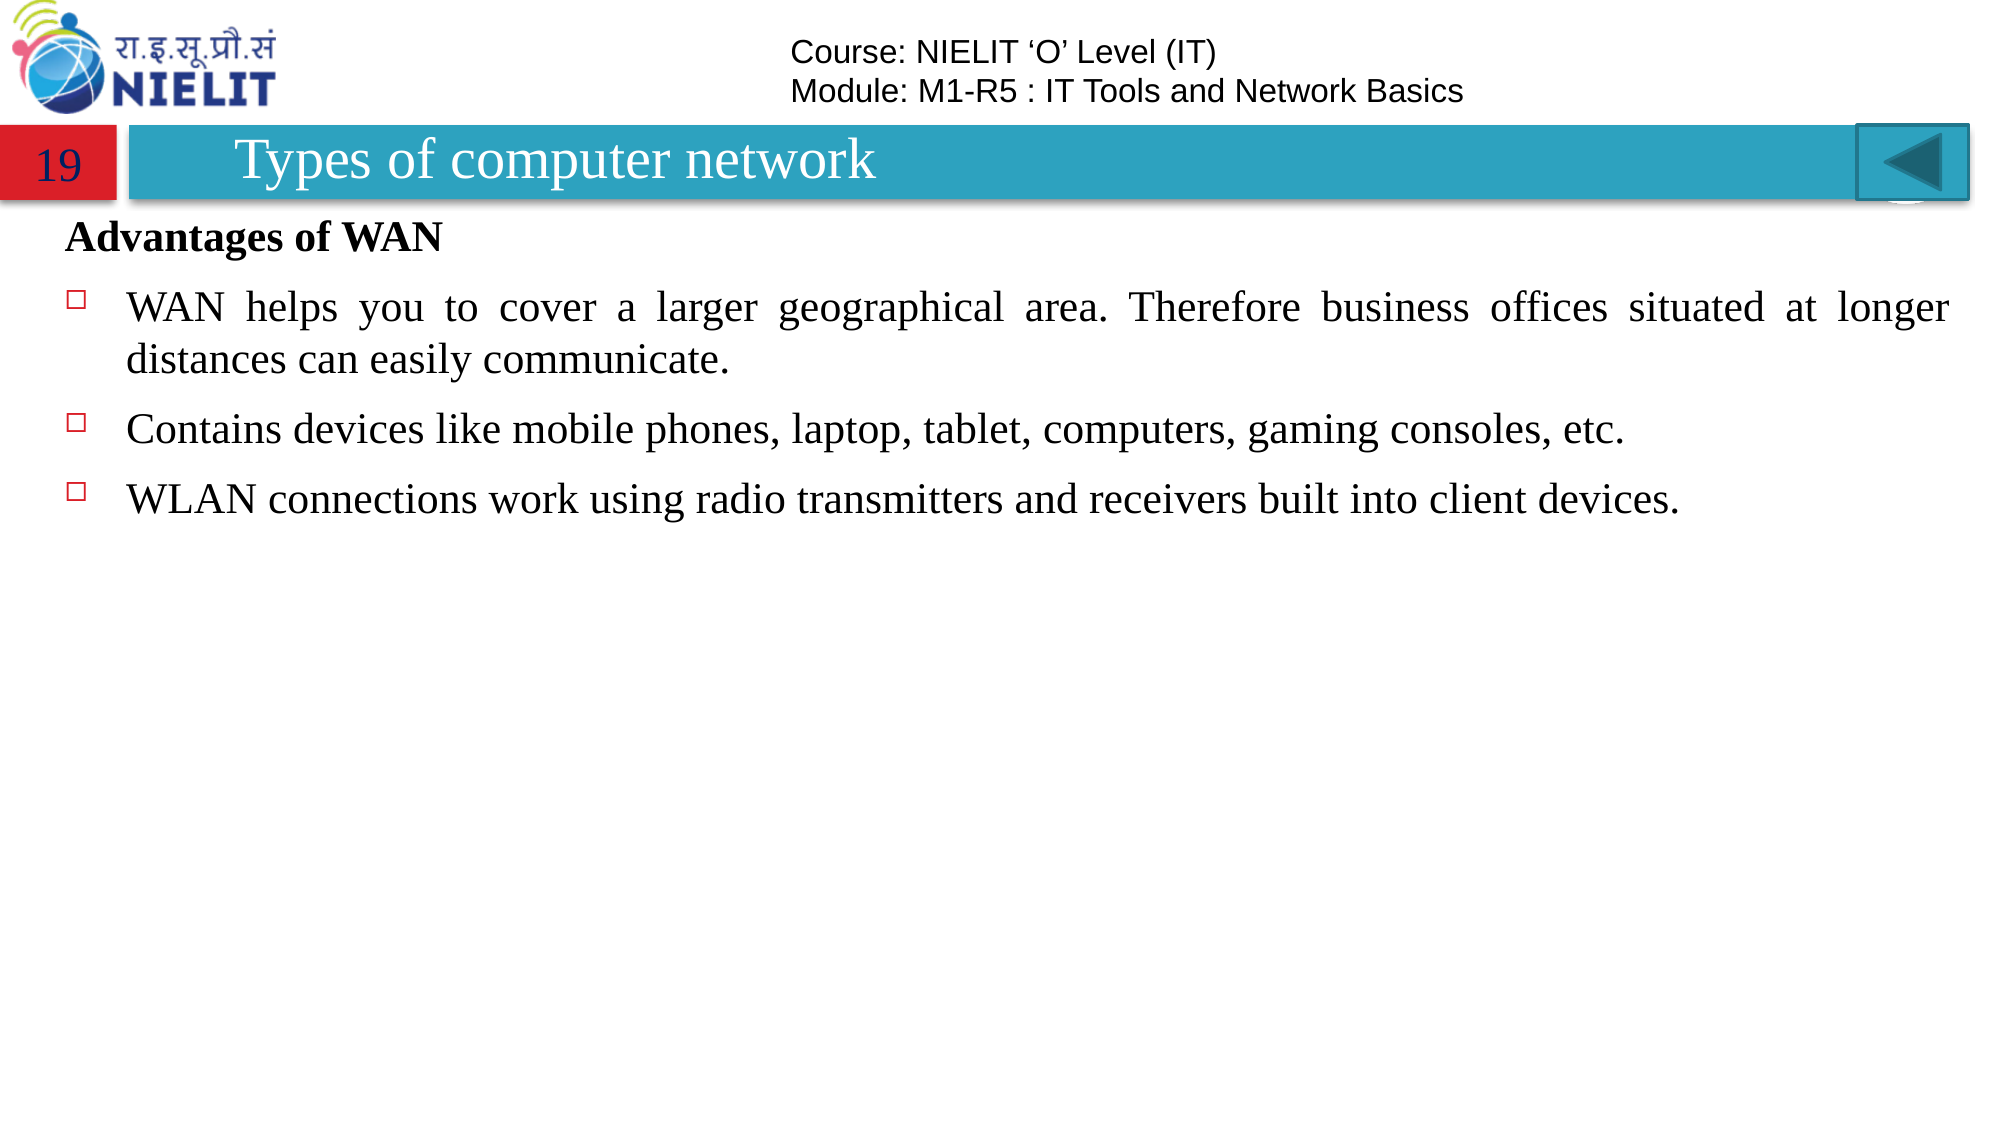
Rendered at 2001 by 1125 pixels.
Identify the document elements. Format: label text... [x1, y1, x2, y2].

title Types of computer network [216, 125, 1969, 199]
slide_number 19 [0, 125, 117, 200]
picture [12, 0, 276, 114]
picture [307, 10, 1891, 121]
list Advantages of WAN WAN helps you to cover a larger geographical area. Therefore business offices situated at longer distances can easily communicate. Contains devices like mobile phones, laptop, tablet, computers, gaming consoles, etc. WLAN connections work using radio transmitters and receivers built into client devices. [46, 199, 1969, 1005]
